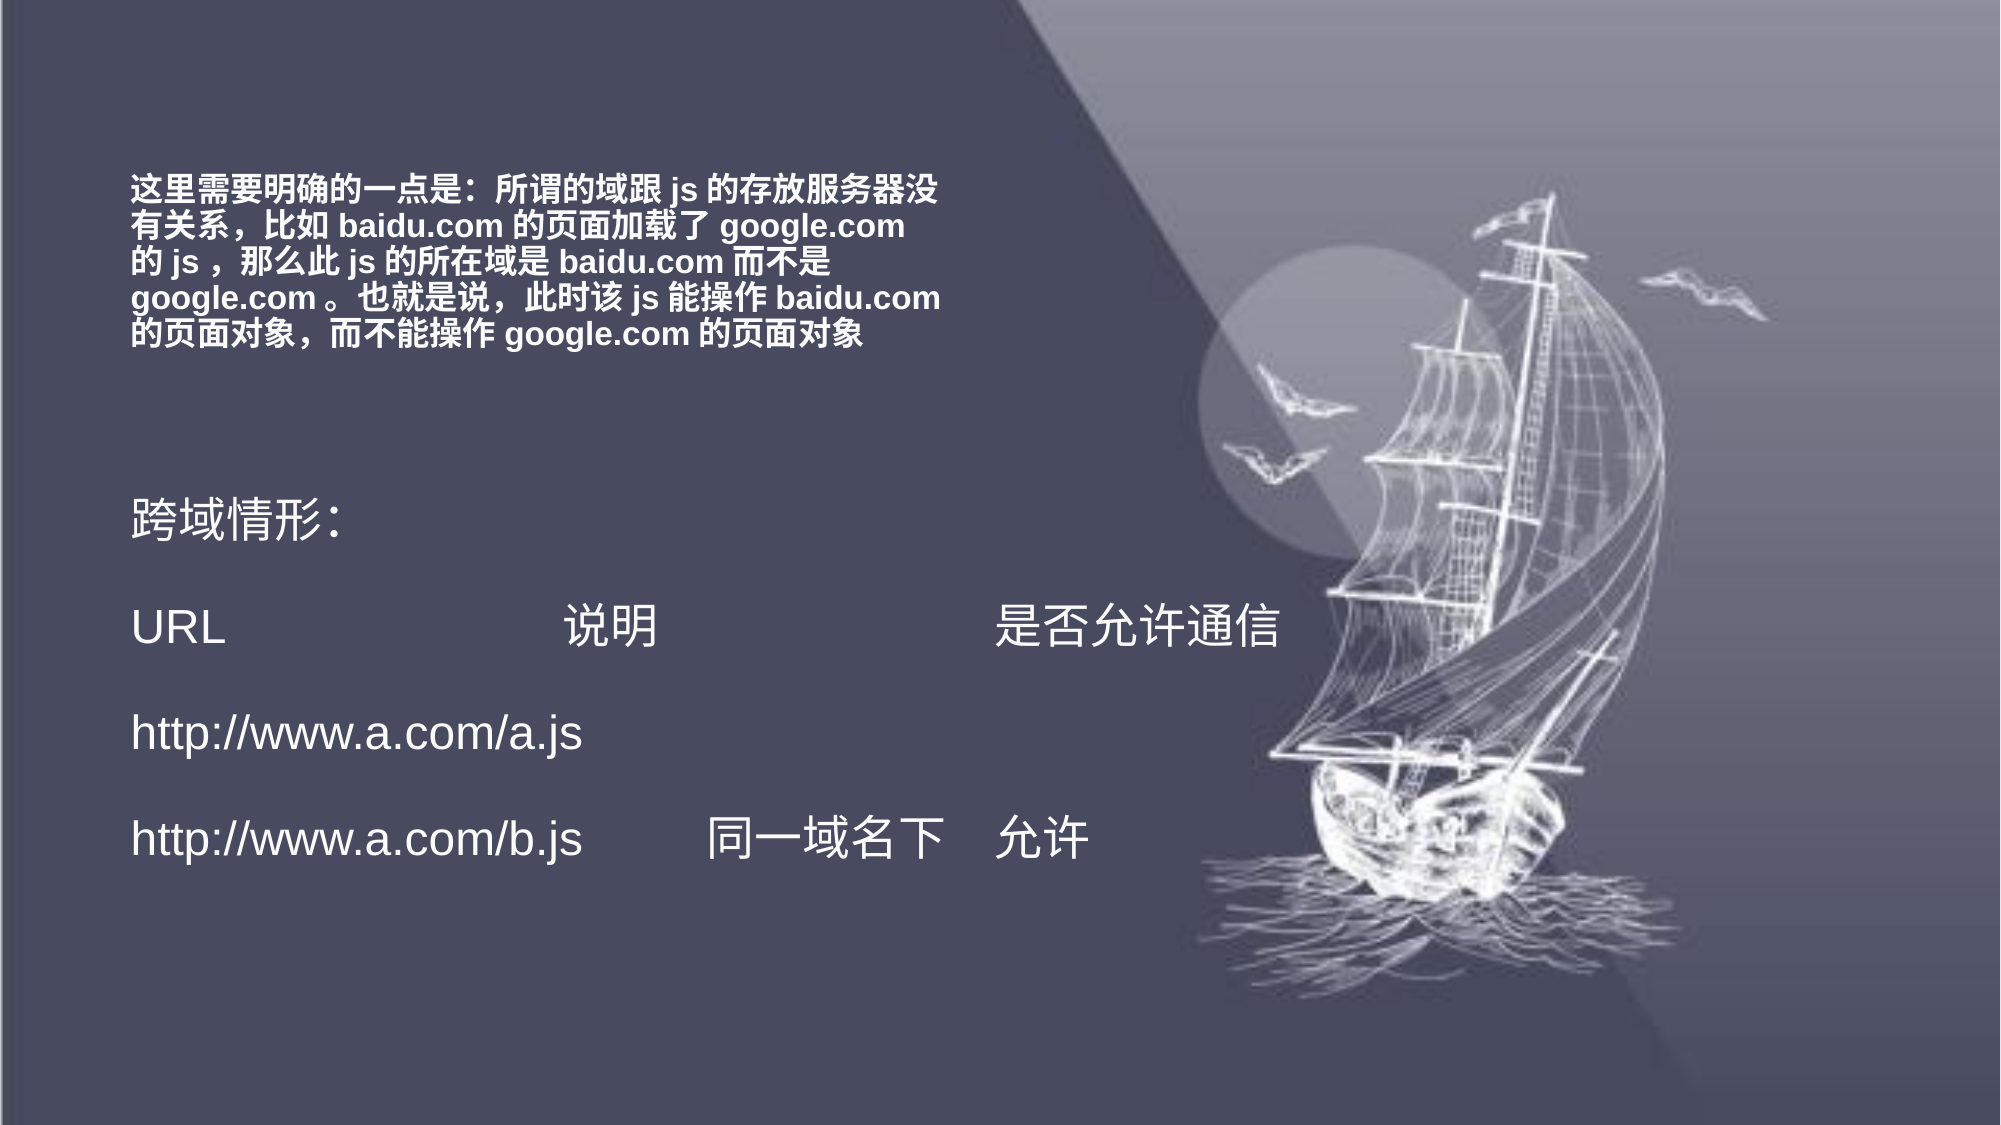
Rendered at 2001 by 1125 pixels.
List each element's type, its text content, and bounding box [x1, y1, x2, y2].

picture [0, 0, 2001, 1125]
subtitle 跨域情形： URL 说明 是否允许通信 http://www.a.com/a.js http://www.a.com/b.js 同一域名下 允许 [115, 452, 1363, 923]
title 这里需要明确的一点是：所谓的域跟js的存放服务器没有关系，比如baidu.com的页面加载了google.com的js，那么此js的所在域是baidu.com而不是google.com。也就是说，此时该js能操作baidu.com的页面对象，而不能操作google.com的页面对象 [115, 123, 959, 360]
